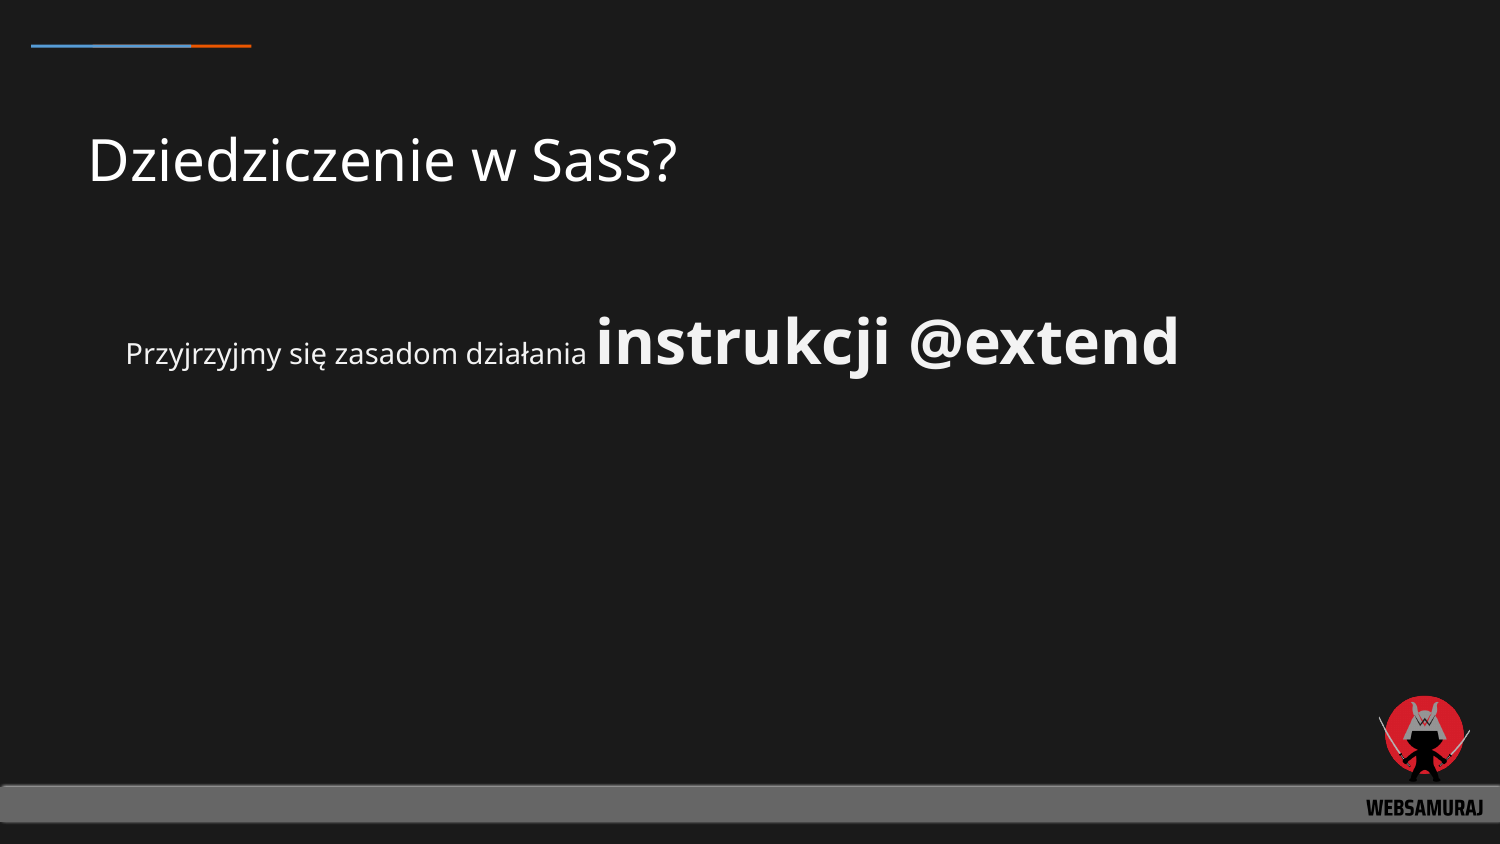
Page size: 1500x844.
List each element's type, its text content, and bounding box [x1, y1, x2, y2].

title Dziedziczenie w Sass? [72, 97, 1416, 206]
subtitle Przyjrzyjmy się zasadom działania instrukcji @extend [110, 249, 1379, 742]
picture [1358, 689, 1491, 822]
